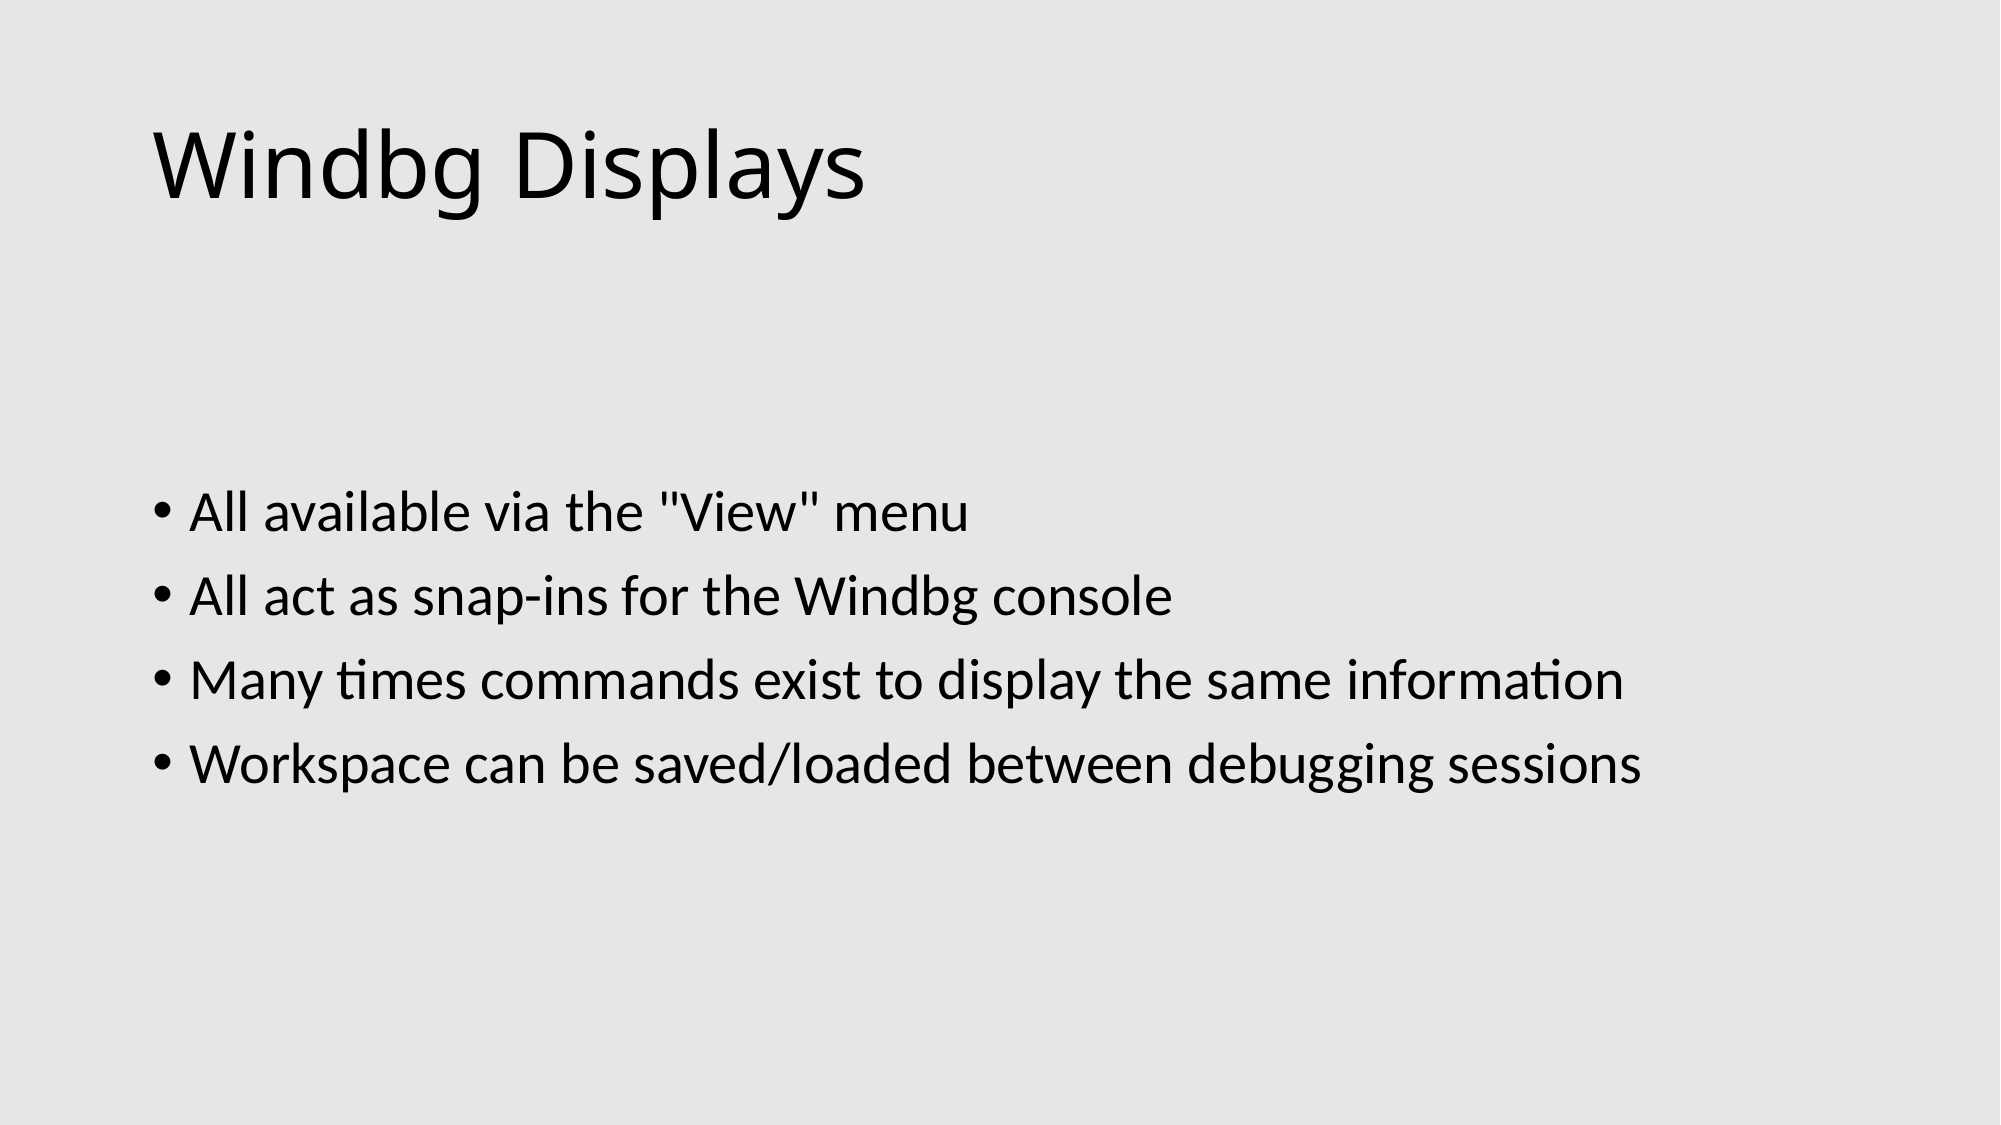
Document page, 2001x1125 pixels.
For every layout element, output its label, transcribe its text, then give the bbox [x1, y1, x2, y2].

title Windbg Displays [137, 59, 1863, 278]
list All available via the "View" menu All act as snap-ins for the Windbg console Many times commands exist to display the same information Workspace can be saved/loaded between debugging sessions [137, 299, 1863, 1014]
